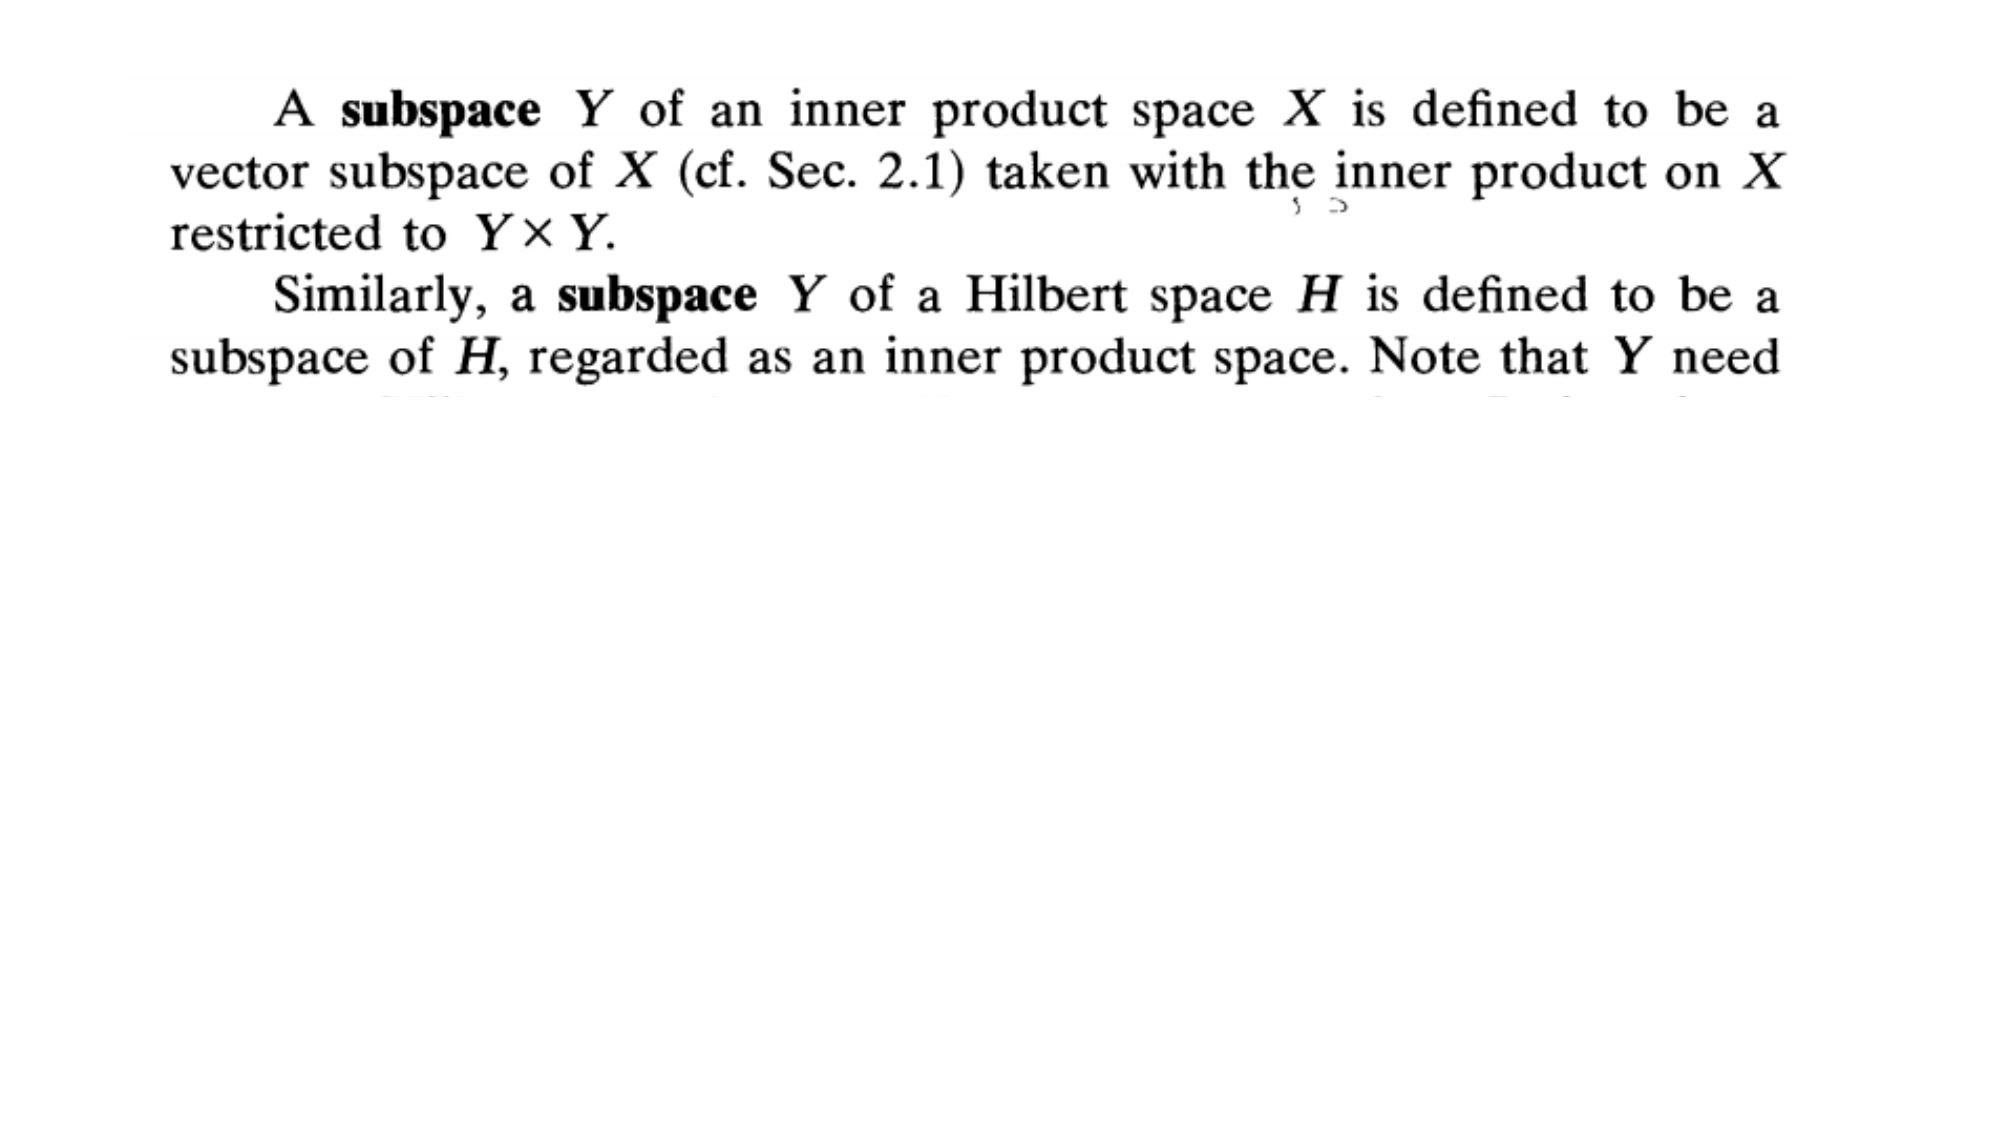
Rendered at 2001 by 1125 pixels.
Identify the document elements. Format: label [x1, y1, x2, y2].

picture [126, 78, 1796, 397]
